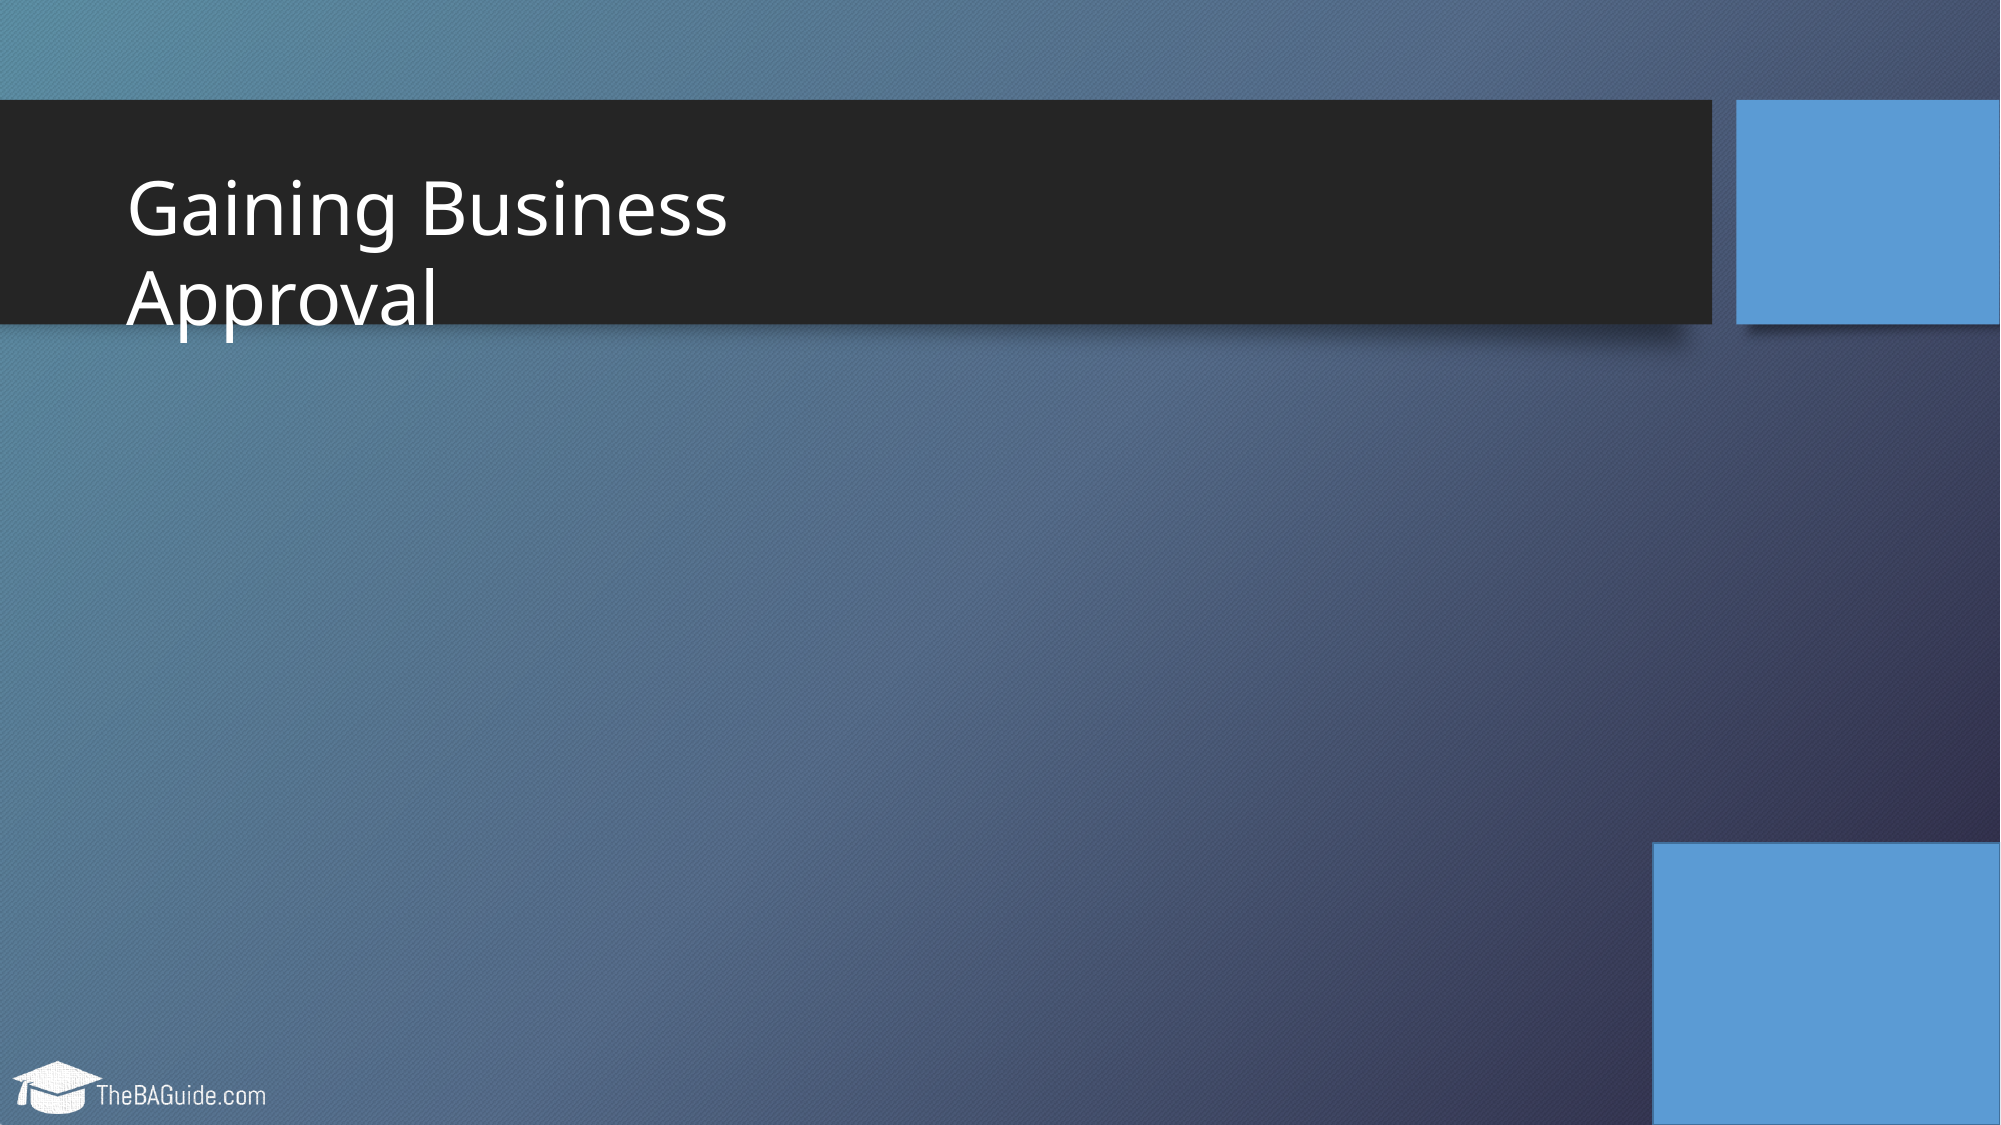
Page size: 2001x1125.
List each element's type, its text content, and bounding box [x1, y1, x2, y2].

title Gaining Business Approval [124, 158, 996, 349]
picture [0, 0, 2000, 1125]
